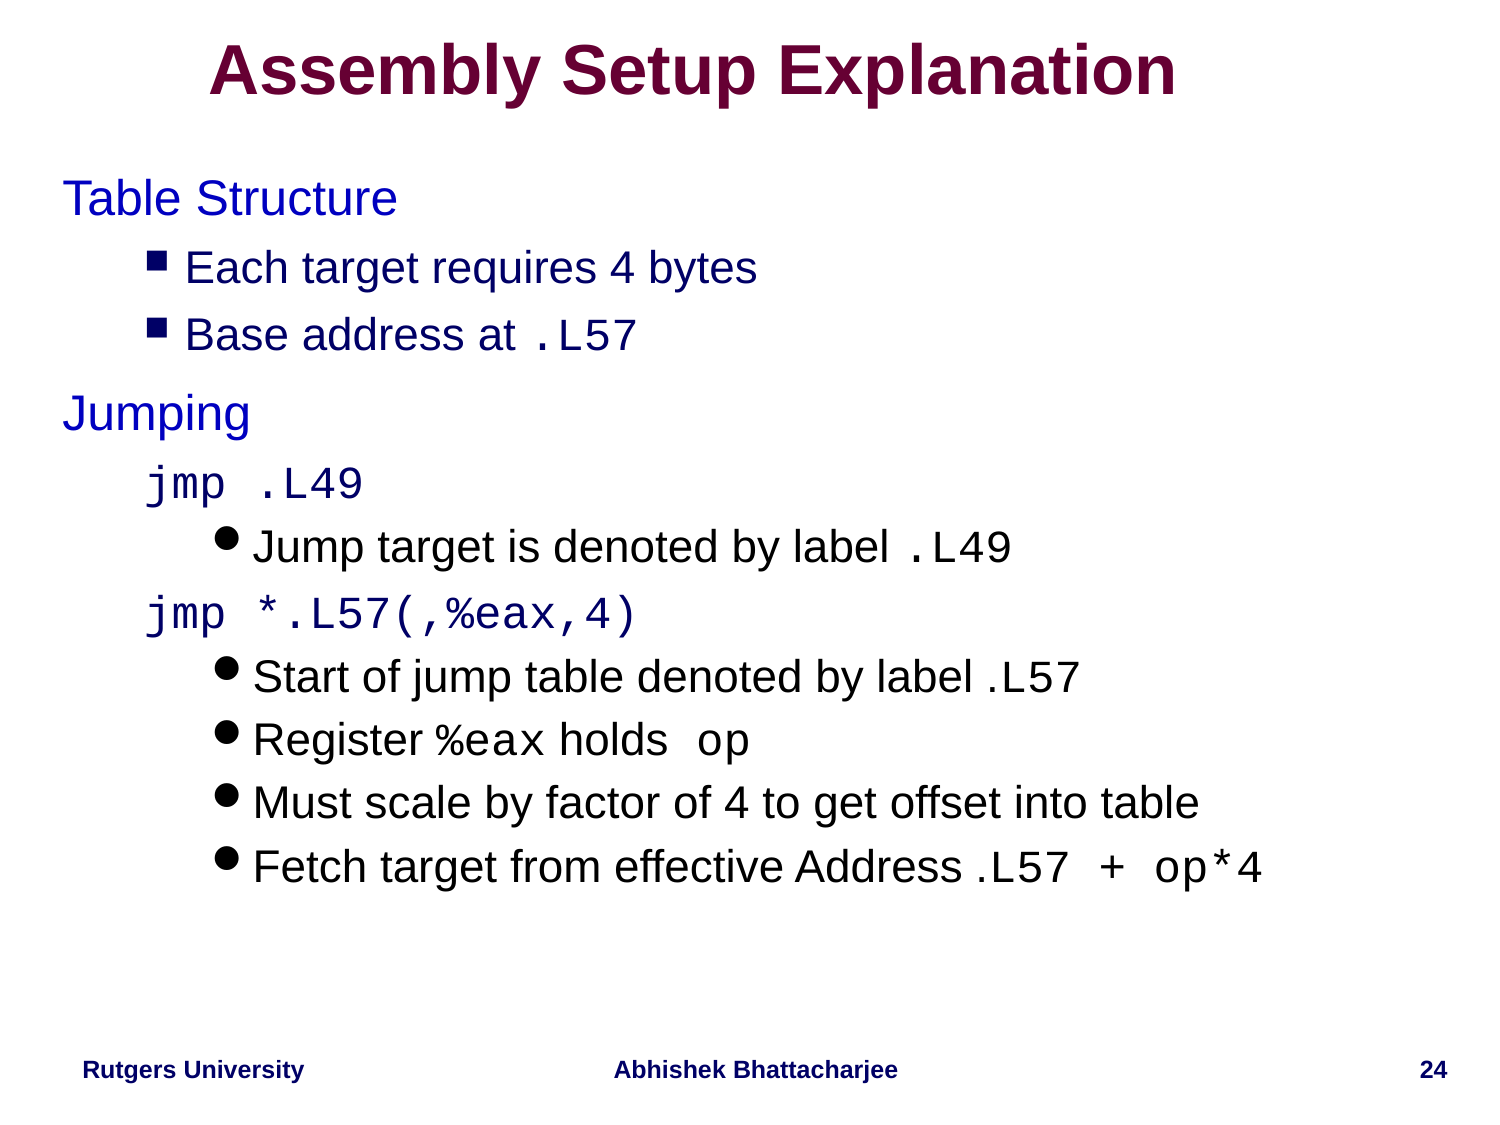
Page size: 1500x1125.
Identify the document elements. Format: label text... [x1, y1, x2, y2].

title Assembly Setup Explanation [112, 24, 1276, 120]
list Table Structure Each target requires 4 bytes Base address at .L57 Jumping jmp .L49 Jump target is denoted by label .L49 jmp *.L57(,%eax,4) Start of jump table denoted by label .L57 Register %eax holds op Must scale by factor of 4 to get offset into table Fetch target from effective Address .L57 + op*4 [47, 162, 1411, 1058]
